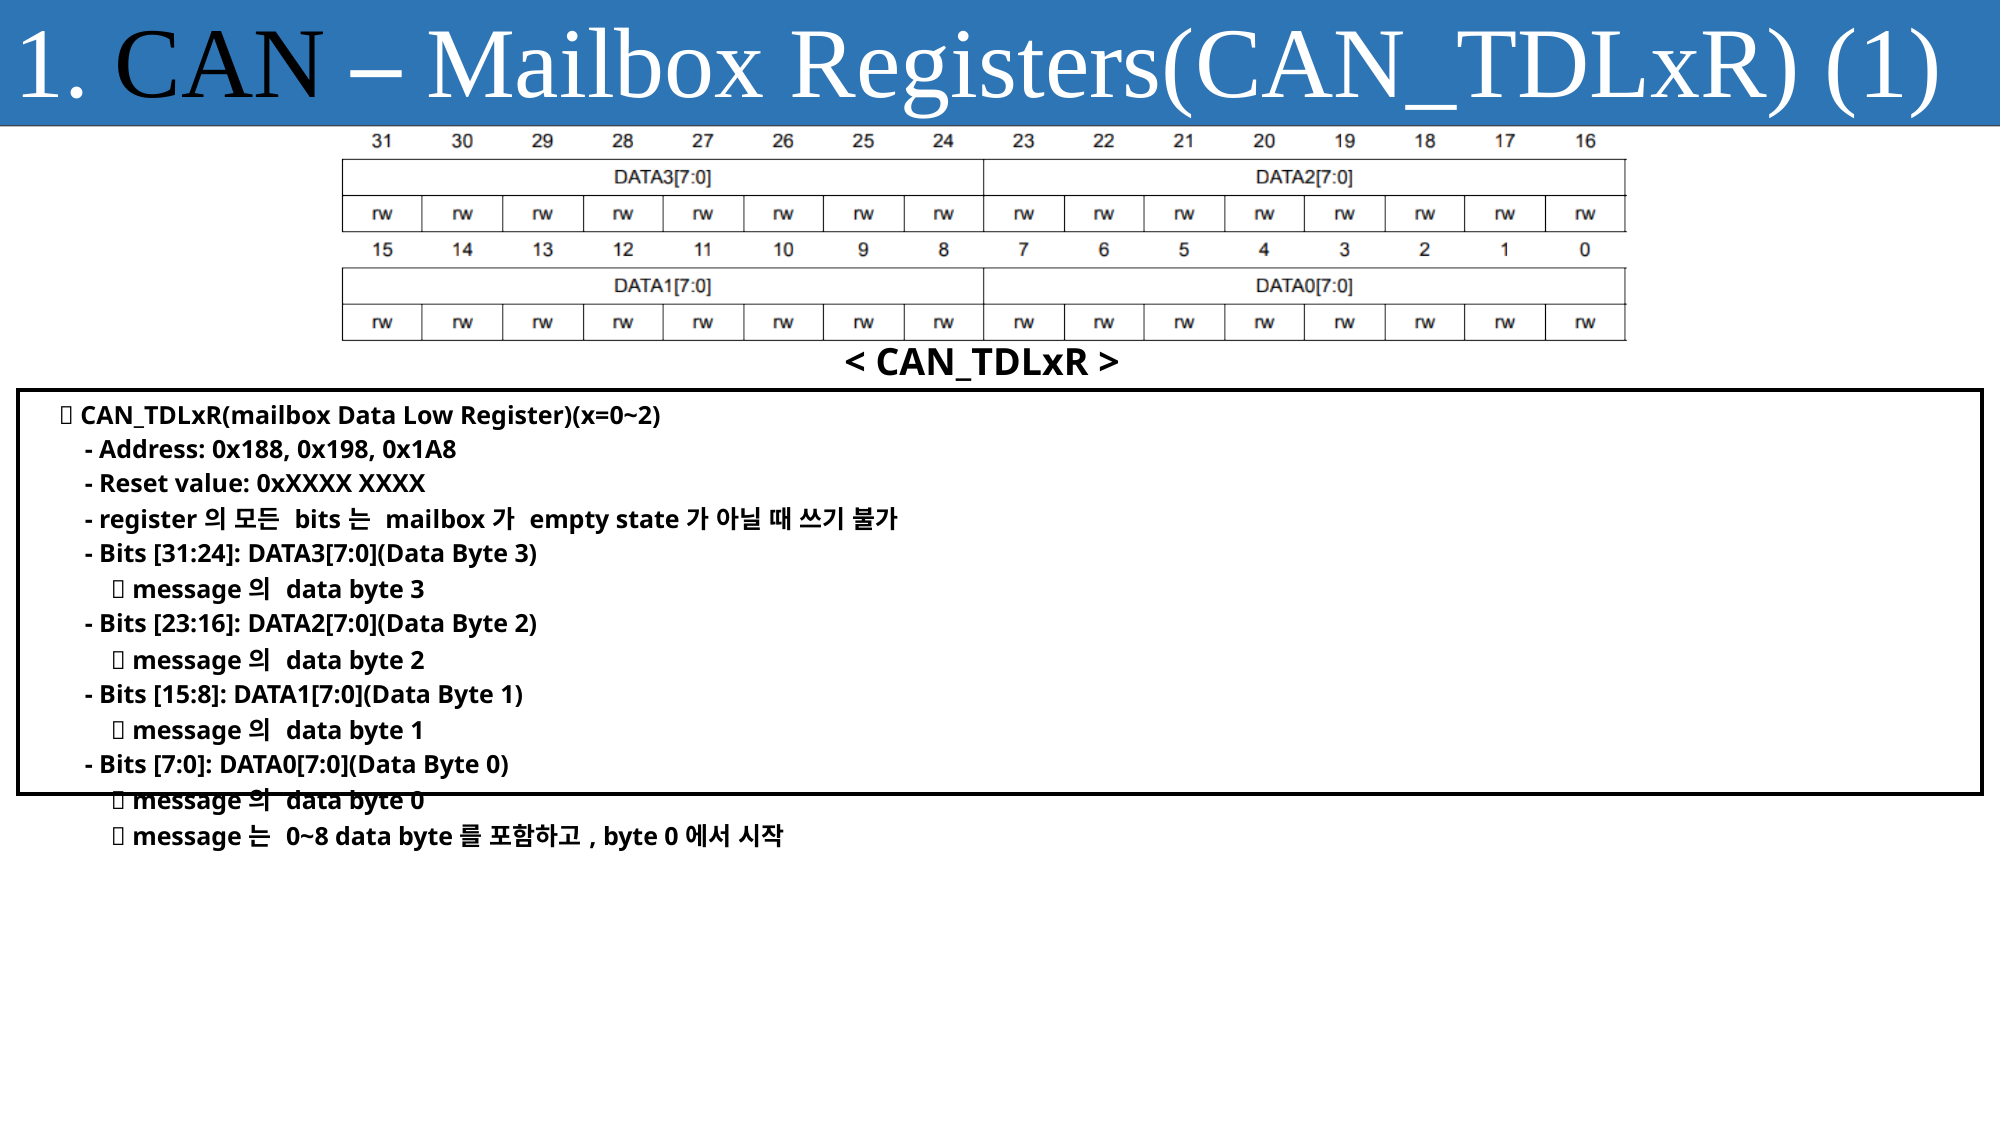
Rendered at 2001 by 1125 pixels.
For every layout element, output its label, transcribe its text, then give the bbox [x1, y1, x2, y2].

text_box 1. CAN – Mailbox Registers(CAN_TDLxR) (1) [0, 0, 2000, 126]
table_header  CAN_TDLxR(mailbox Data Low Register)(x=0~2) - Address: 0x188, 0x198, 0x1A8 - Reset value: 0xXXXX XXXX - register의 모든 bits는 mailbox가 empty state가 아닐 때 쓰기 불가 - Bits [31:24]: DATA3[7:0](Data Byte 3)  message의 data byte 3 - Bits [23:16]: DATA2[7:0](Data Byte 2)  message의 data byte 2 - Bits [15:8]: DATA1[7:0](Data Byte 1)  message의 data byte 1 - Bits [7:0]: DATA0[7:0](Data Byte 0)  message의 data byte 0  message는 0~8 data byte를 포함하고, byte 0에서 시작 [20, 392, 1980, 792]
text_box < CAN_TDLxR > [835, 351, 1130, 384]
picture [335, 123, 1637, 351]
